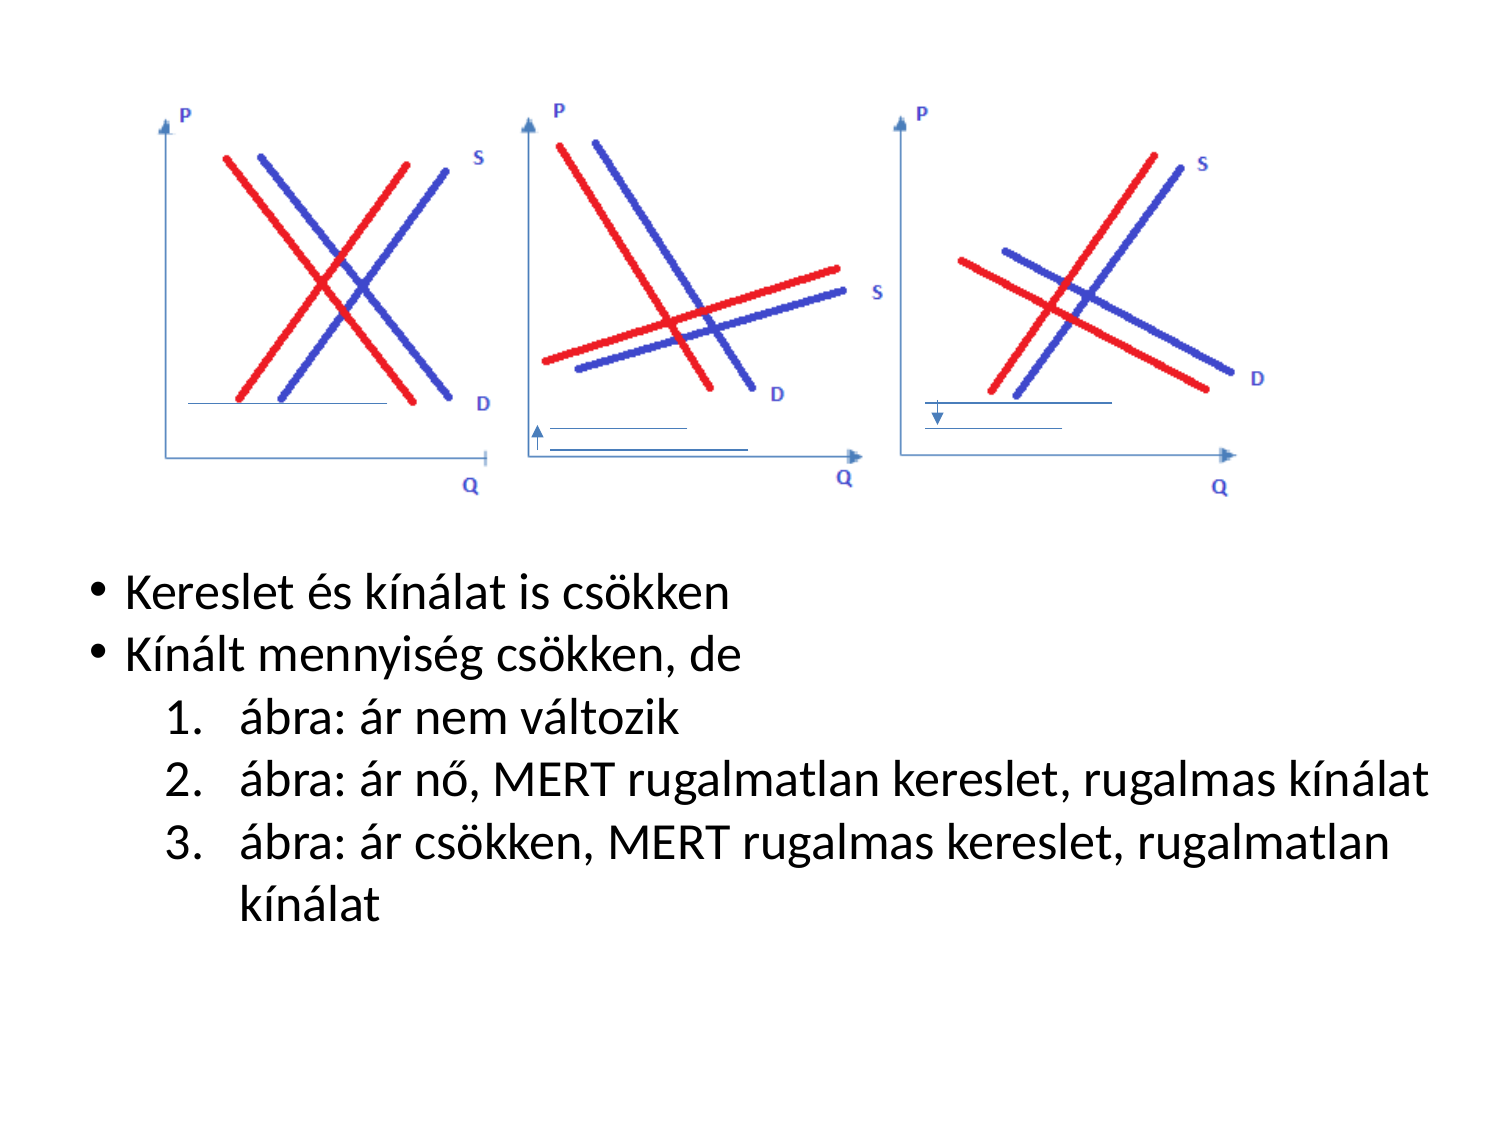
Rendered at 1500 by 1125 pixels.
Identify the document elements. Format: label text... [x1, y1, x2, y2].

text_box Kereslet és kínálat is csökken Kínált mennyiség csökken, de ábra: ár nem változik ábra: ár nő, MERT rugalmatlan kereslet, rugalmas kínálat ábra: ár csökken, MERT rugalmas kereslet, rugalmatlan kínálat [74, 549, 1488, 1002]
picture [137, 74, 1310, 512]
